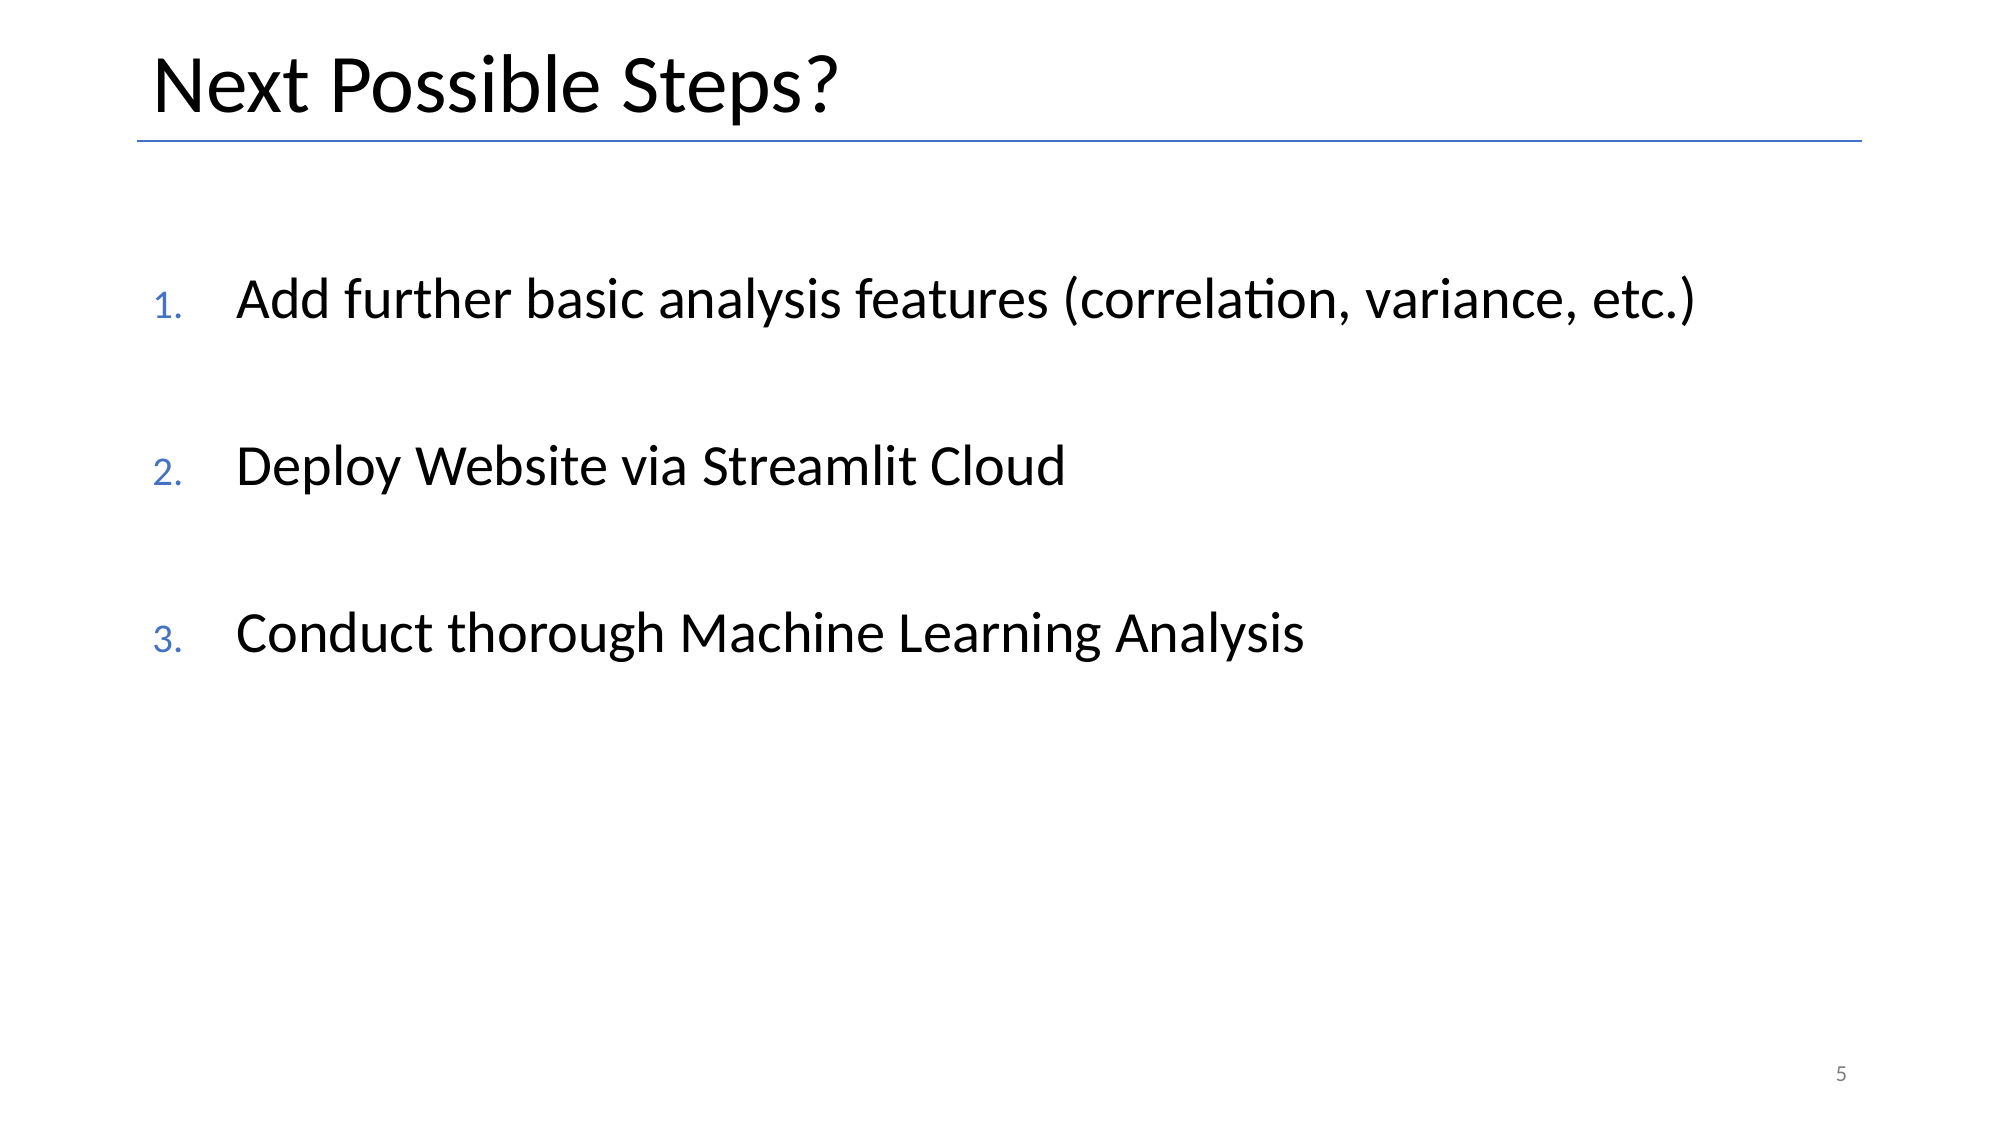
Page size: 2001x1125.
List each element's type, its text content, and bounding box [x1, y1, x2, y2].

slide_number 5 [1513, 1042, 1863, 1103]
list Add further basic analysis features (correlation, variance, etc.) Deploy Website via Streamlit Cloud Conduct thorough Machine Learning Analysis [137, 169, 1863, 1042]
title Next Possible Steps? [137, 0, 1863, 169]
